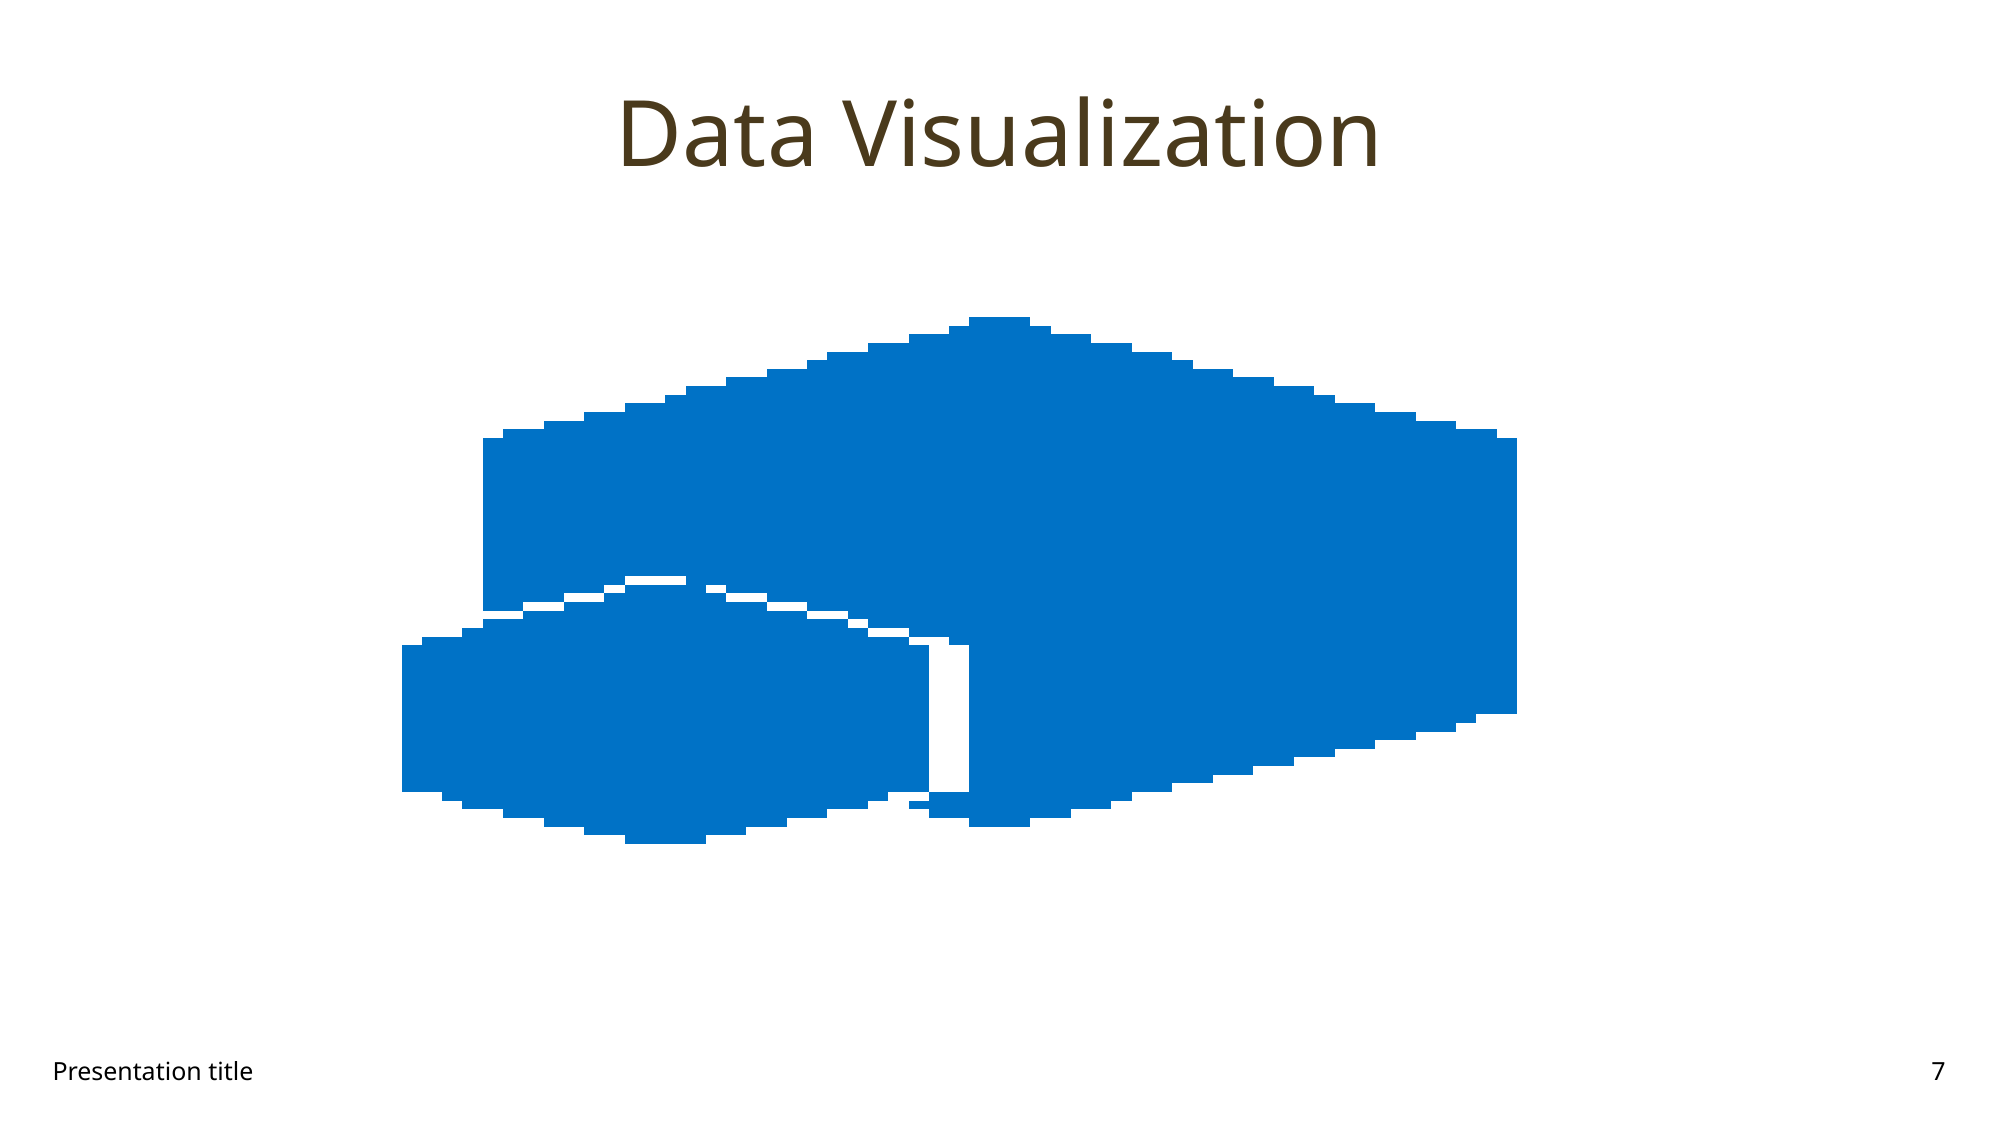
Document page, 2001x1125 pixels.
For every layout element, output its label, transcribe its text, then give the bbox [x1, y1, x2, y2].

footer Presentation title [37, 1042, 713, 1103]
title Data Visualization [137, 62, 1863, 188]
slide_number 7 [1510, 1042, 1961, 1103]
picture [37, 188, 1984, 1017]
